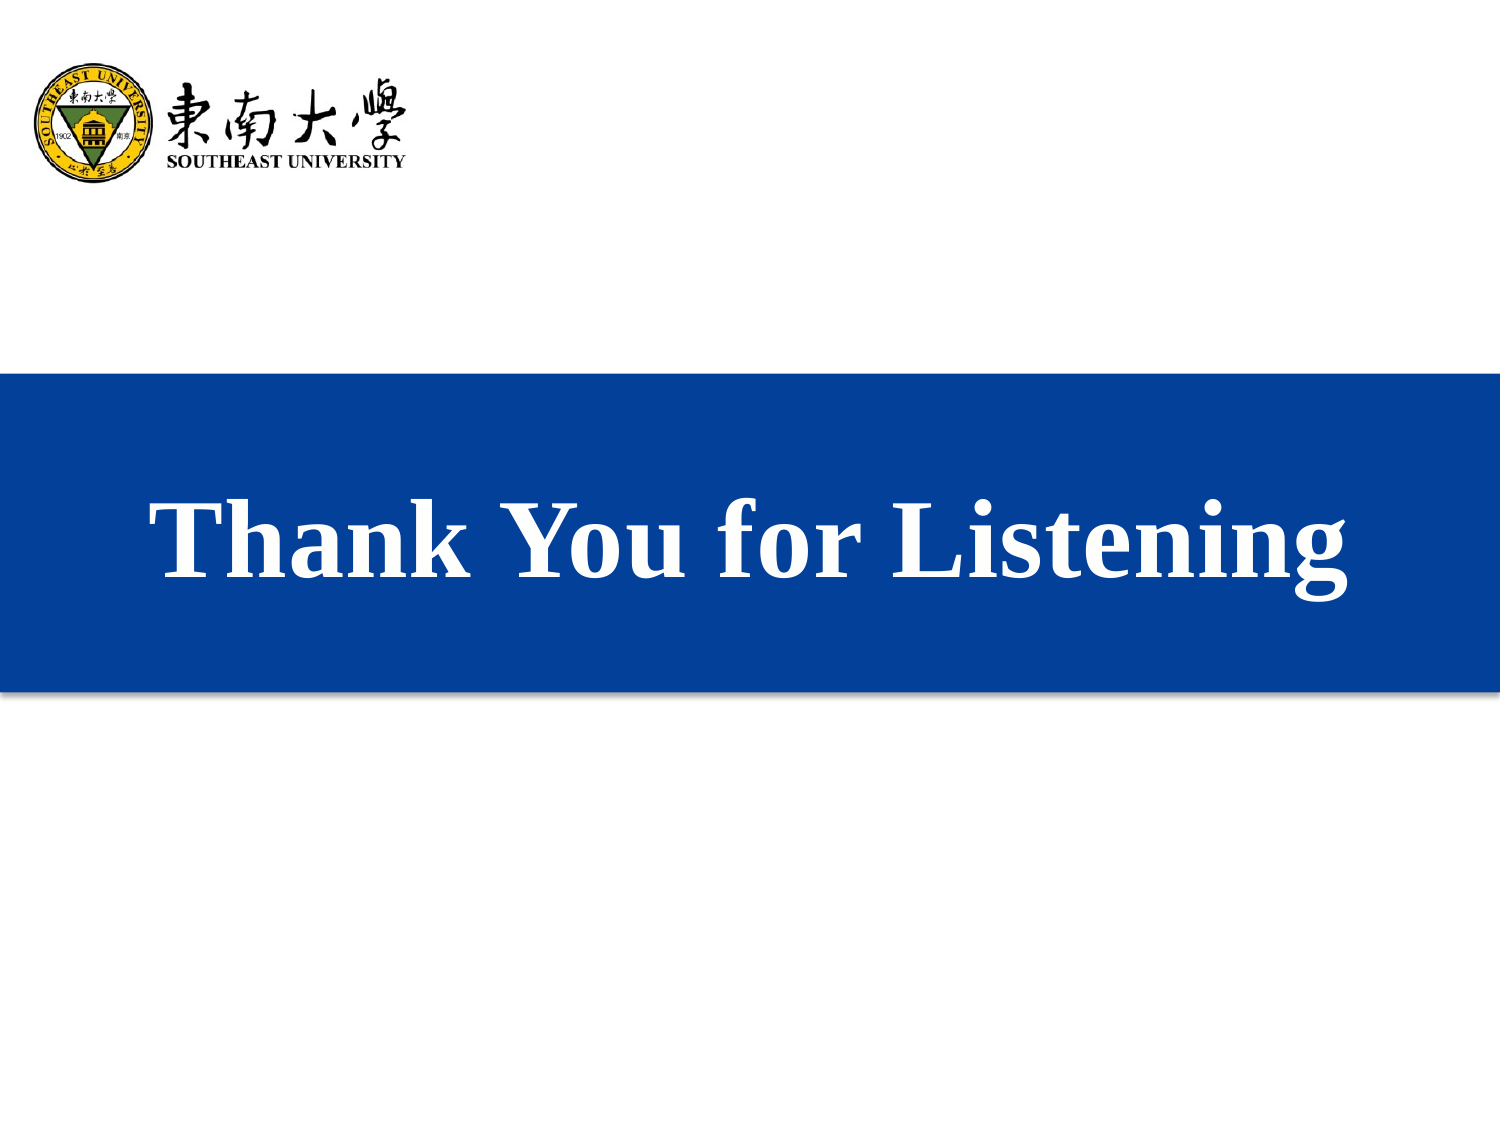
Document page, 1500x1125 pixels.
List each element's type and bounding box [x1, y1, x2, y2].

picture [33, 59, 408, 185]
text_box [0, 370, 1500, 705]
